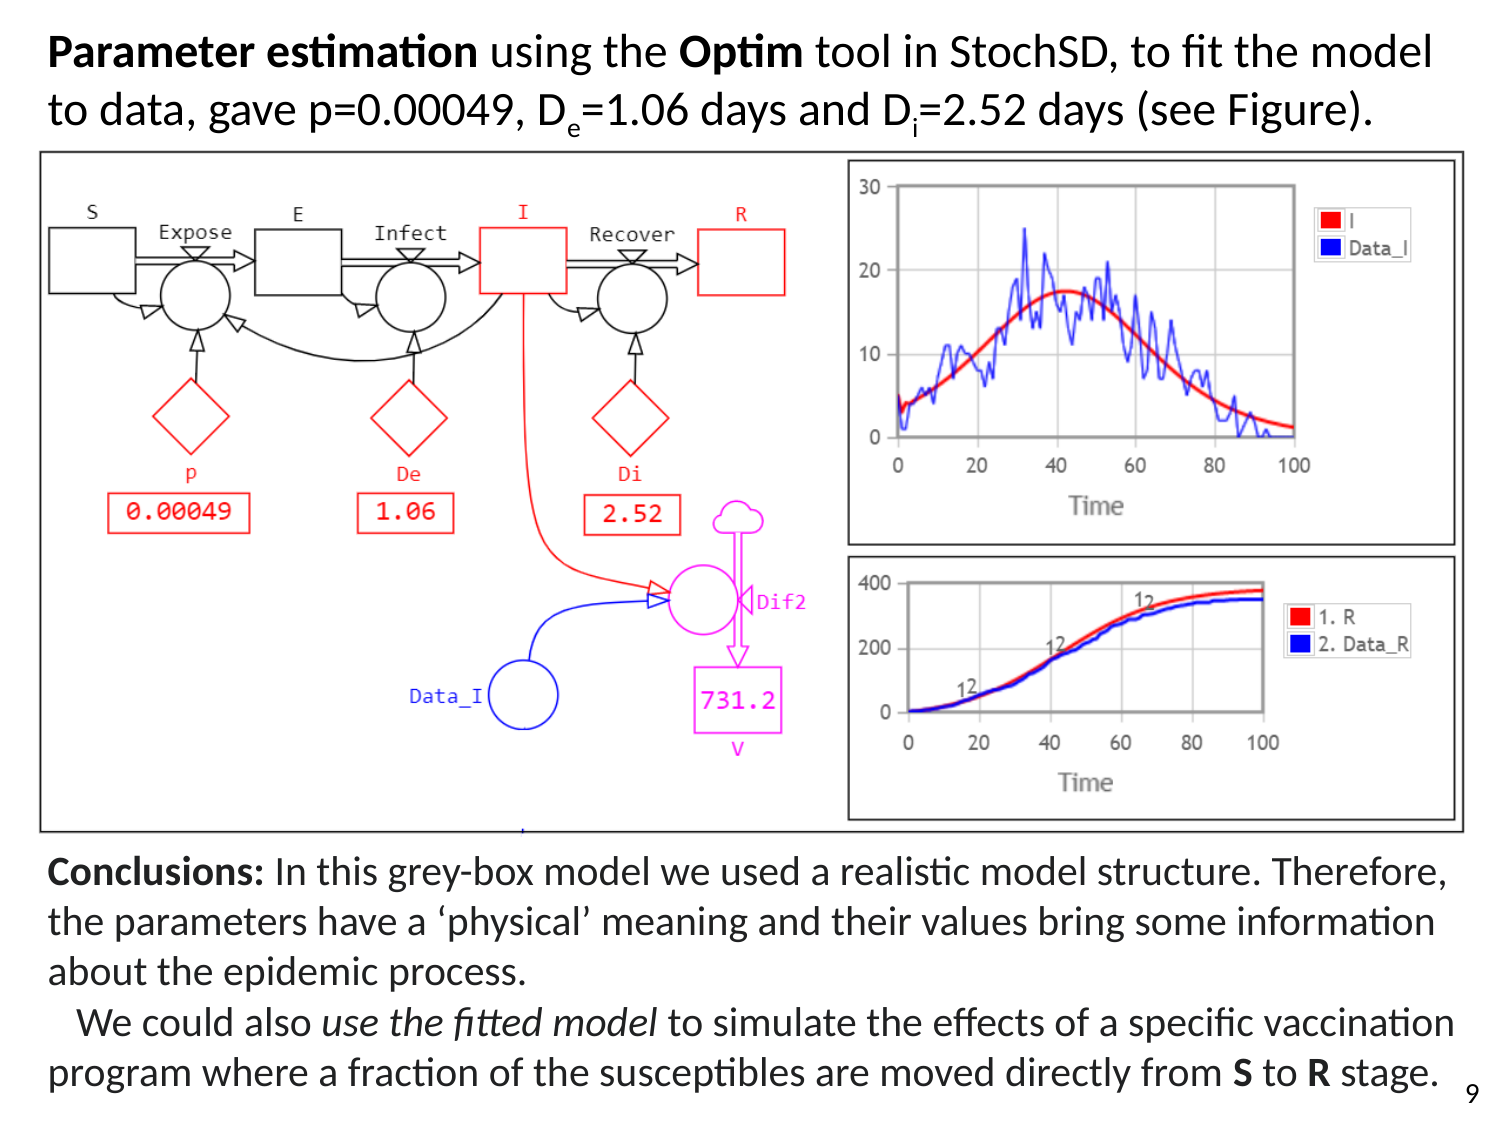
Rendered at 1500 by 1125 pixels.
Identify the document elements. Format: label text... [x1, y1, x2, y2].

slide_number 9 [1436, 1057, 1495, 1125]
text_box Conclusions: In this grey-box model we used a realistic model structure. Therefore, the parameters have a ‘physical’ meaning and their values bring some information about the epidemic process. We could also use the fitted model to simulate the effects of a specific vaccination program where a fraction of the susceptibles are moved directly from S to R stage. [32, 836, 1500, 1102]
text_box Parameter estimation using the Optim tool in StochSD, to fit the model to data, gave p=0.00049, De=1.06 days and Di=2.52 days (see Figure). [32, 12, 1469, 145]
picture [32, 145, 1469, 837]
